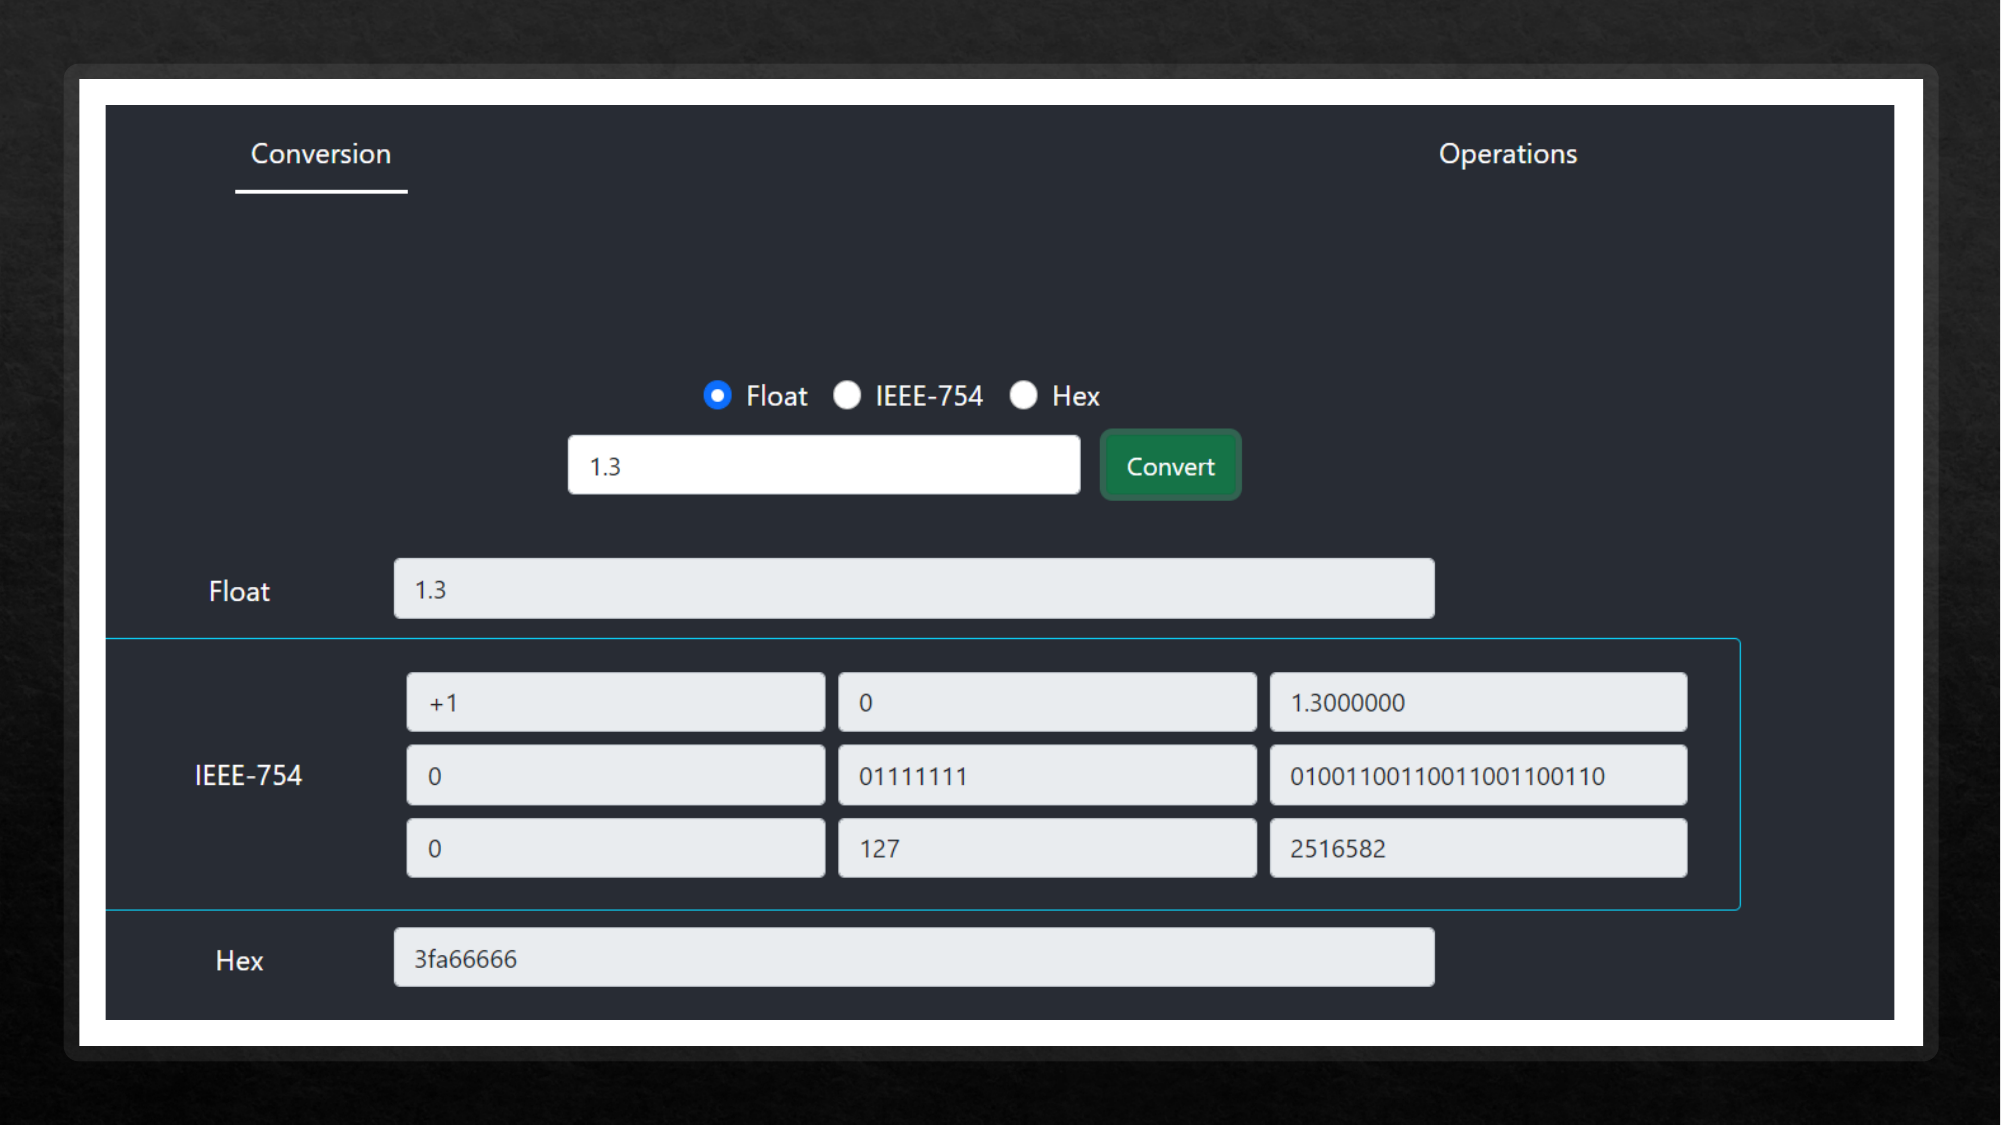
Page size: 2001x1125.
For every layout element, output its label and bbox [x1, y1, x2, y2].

text_box [78, 78, 1924, 1047]
picture [105, 105, 1895, 1020]
